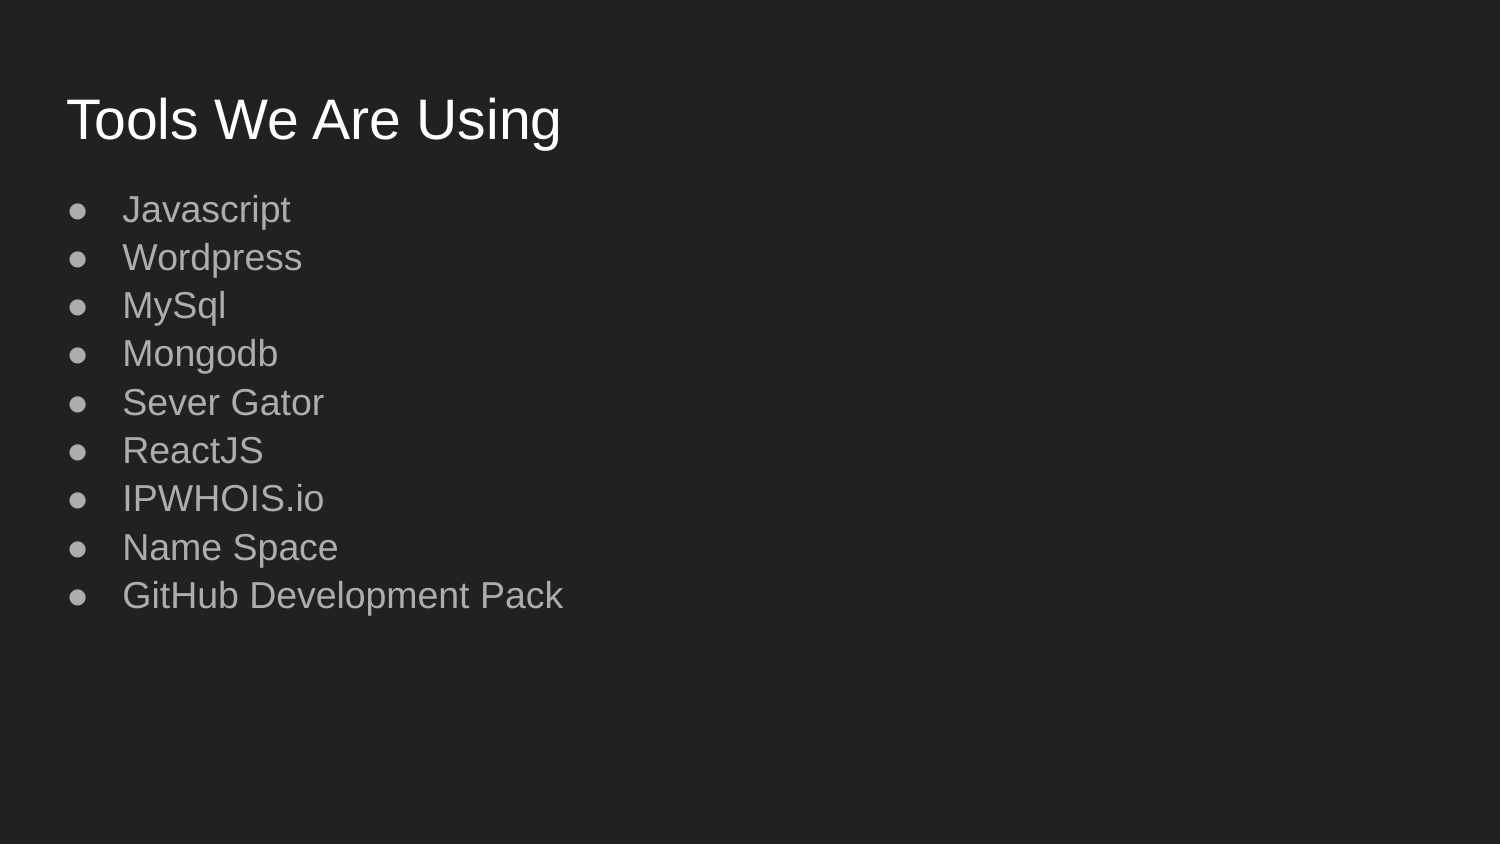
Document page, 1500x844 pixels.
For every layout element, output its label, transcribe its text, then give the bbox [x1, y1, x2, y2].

title Tools We Are Using [51, 72, 1449, 167]
list Javascript Wordpress MySql Mongodb Sever Gator ReactJS IPWHOIS.io Name Space GitHub Development Pack [32, 166, 1431, 759]
